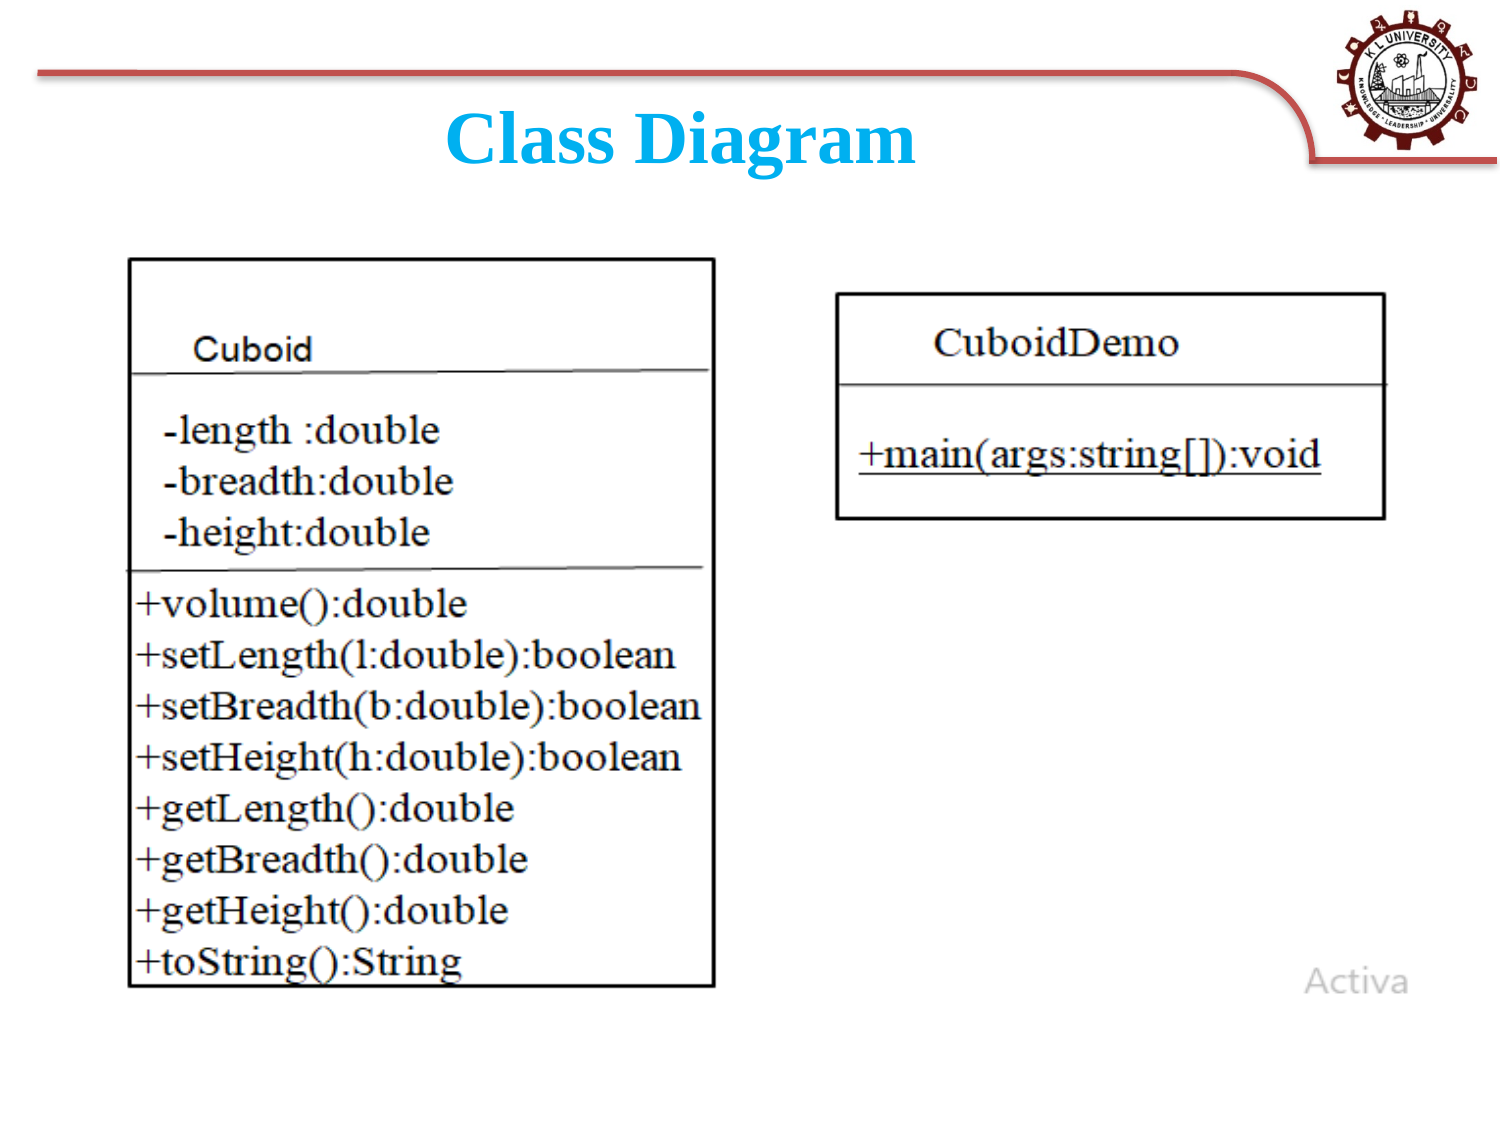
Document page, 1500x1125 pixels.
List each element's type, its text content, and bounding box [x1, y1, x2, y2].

title Class Diagram [74, 79, 1288, 188]
picture [87, 225, 1411, 1012]
picture [1333, 5, 1481, 154]
